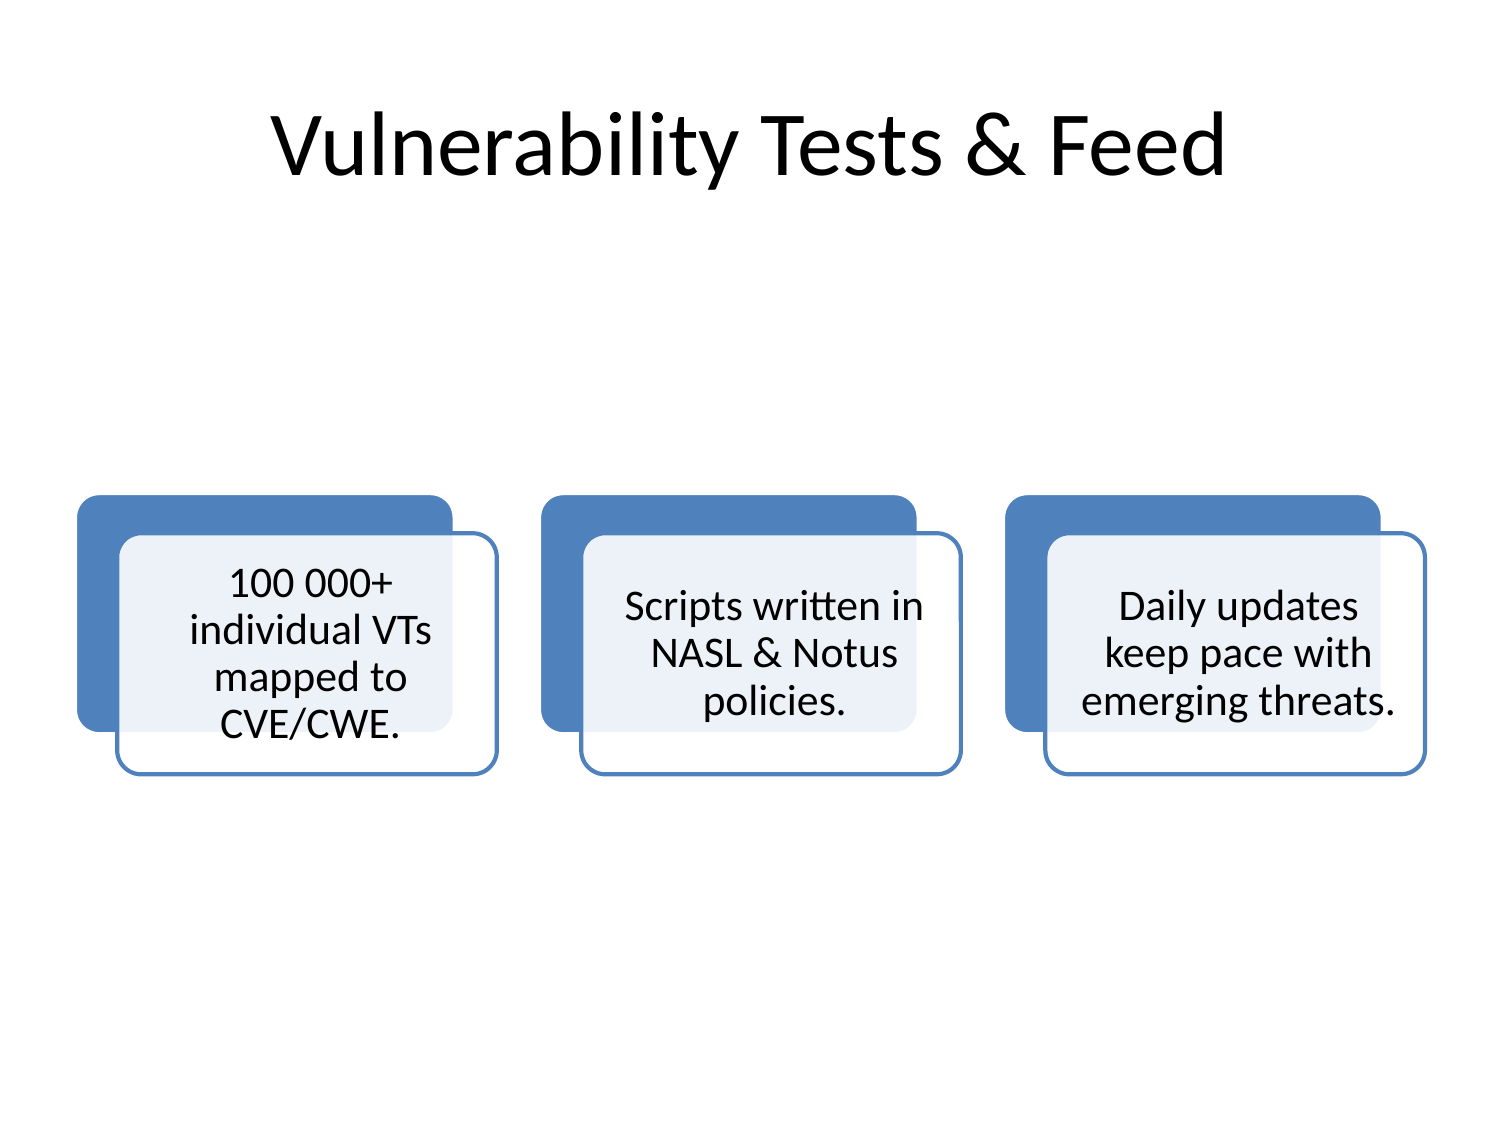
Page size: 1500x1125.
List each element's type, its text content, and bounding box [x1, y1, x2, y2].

title Vulnerability Tests & Feed [75, 45, 1425, 233]
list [74, 262, 1426, 1006]
